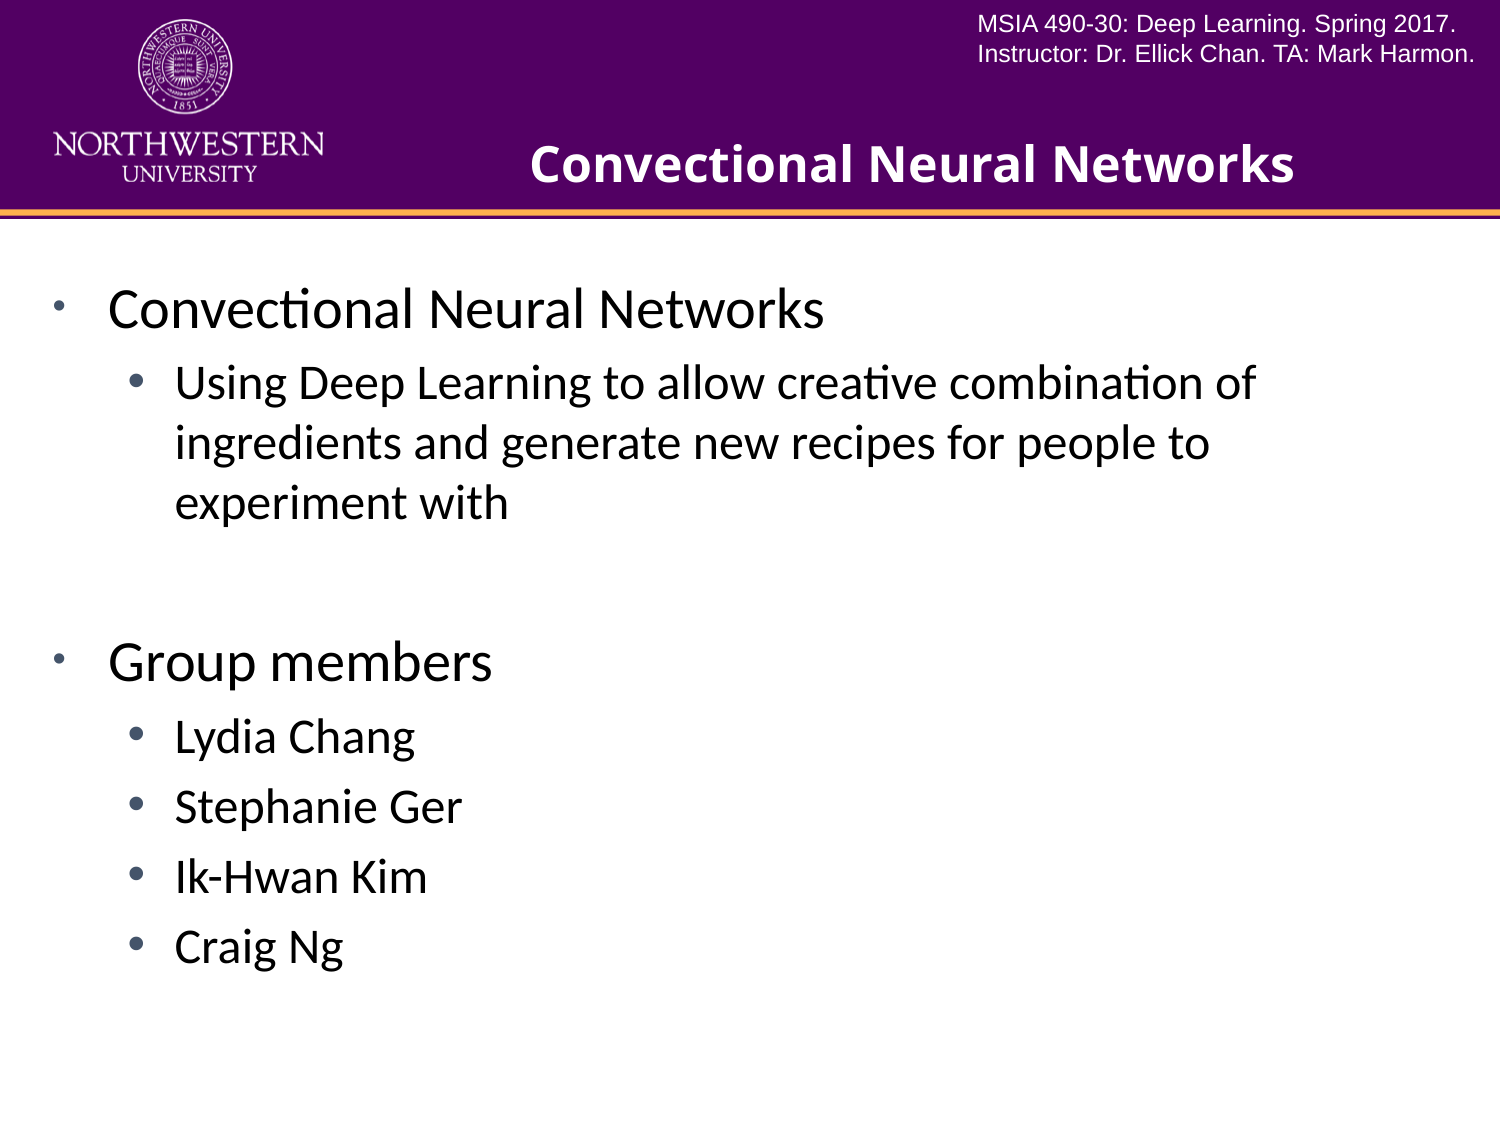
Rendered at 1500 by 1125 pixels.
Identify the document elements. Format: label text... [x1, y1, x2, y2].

picture [0, 0, 1500, 209]
list Convectional Neural Networks Using Deep Learning to allow creative combination of ingredients and generate new recipes for people to experiment with Group members Lydia Chang Stephanie Ger Ik-Hwan Kim Craig Ng [37, 262, 1463, 1088]
title Convectional Neural Networks [362, 125, 1463, 225]
